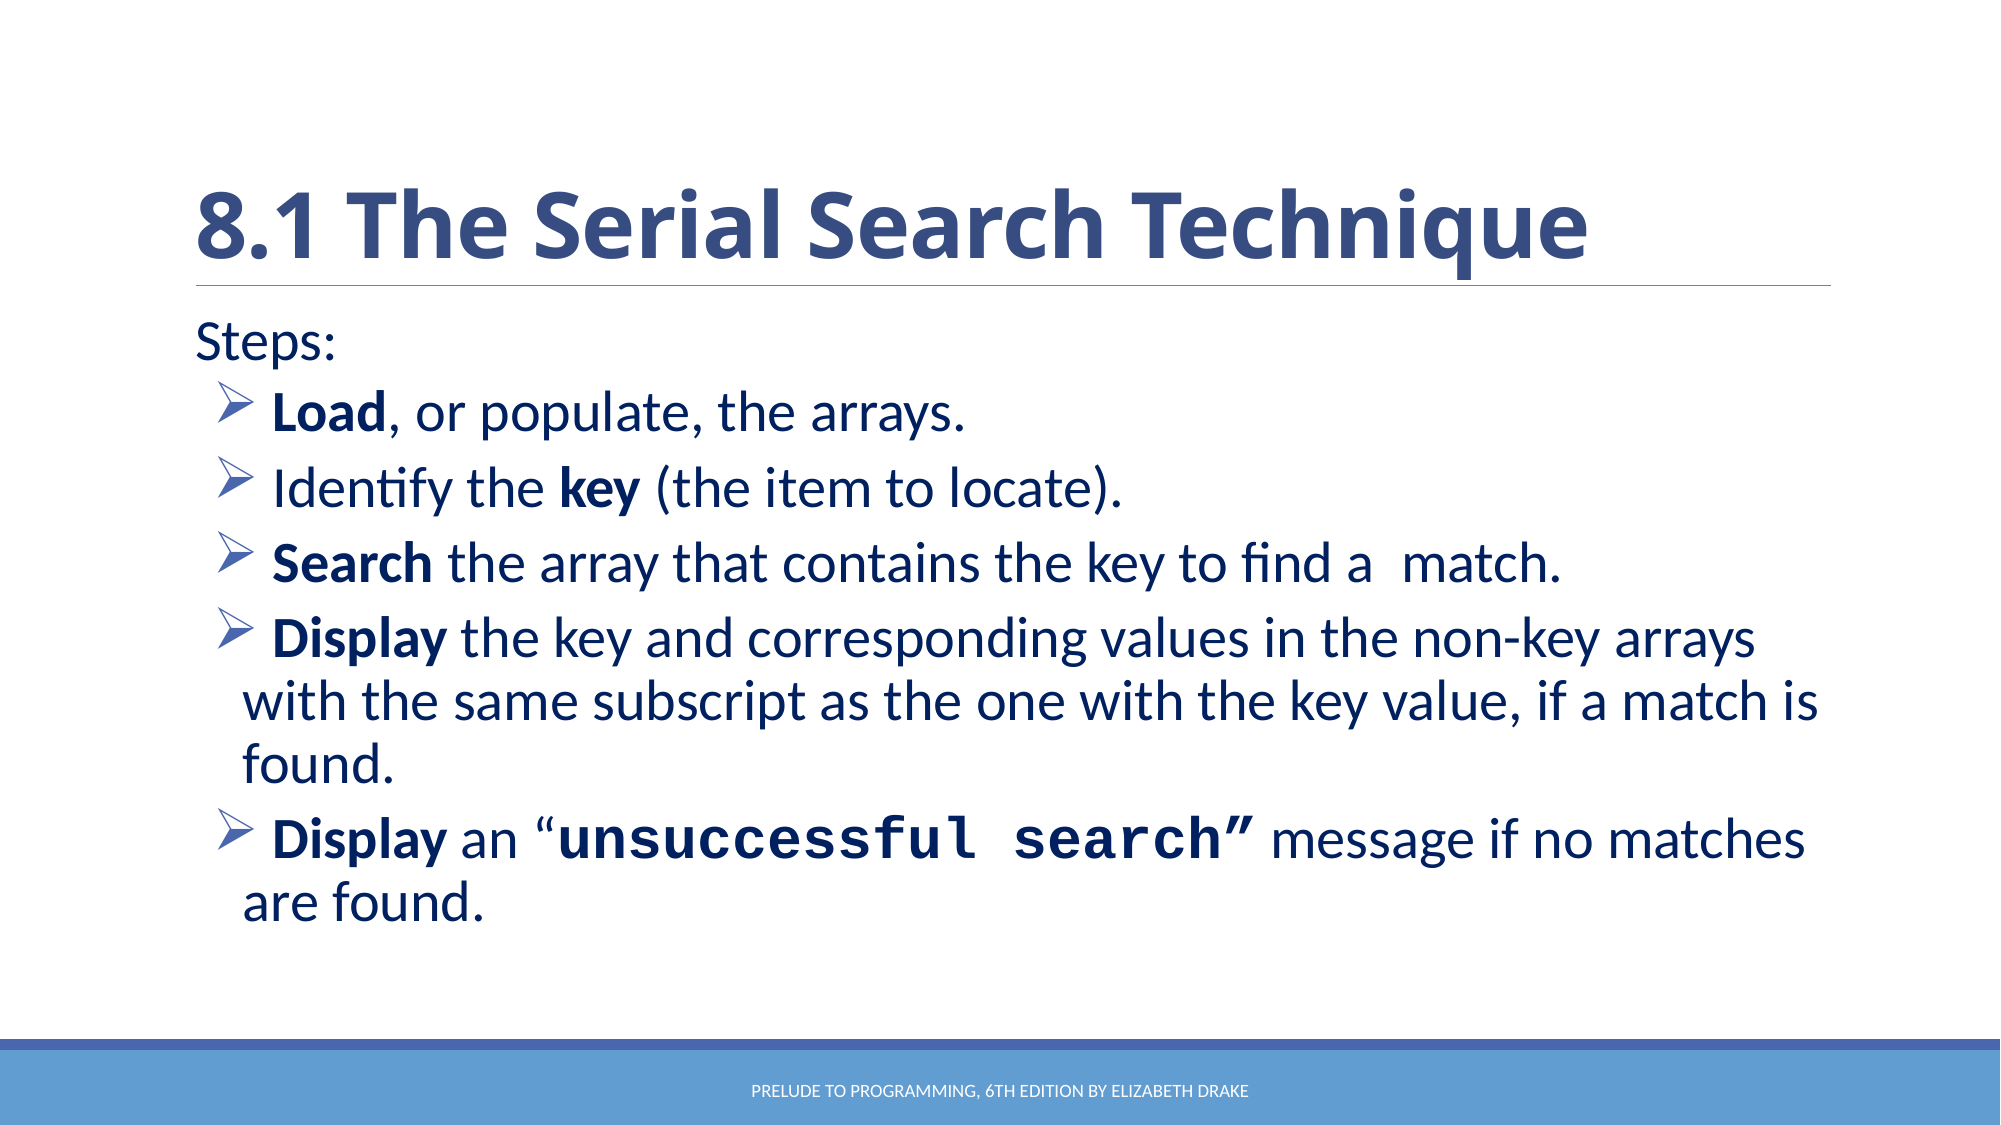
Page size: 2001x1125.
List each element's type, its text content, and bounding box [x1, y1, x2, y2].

footer Prelude to Programming, 6th edition by Elizabeth Drake [604, 1059, 1396, 1120]
title 8.1 The Serial Search Technique [180, 47, 1830, 285]
list Steps: Load, or populate, the arrays. Identify the key (the item to locate). Search the array that contains the key to find a match. Display the key and corresponding values in the non-key arrays with the same subscript as the one with the key value, if a match is found. Display an “unsuccessful search” message if no matches are found. [180, 302, 1830, 963]
